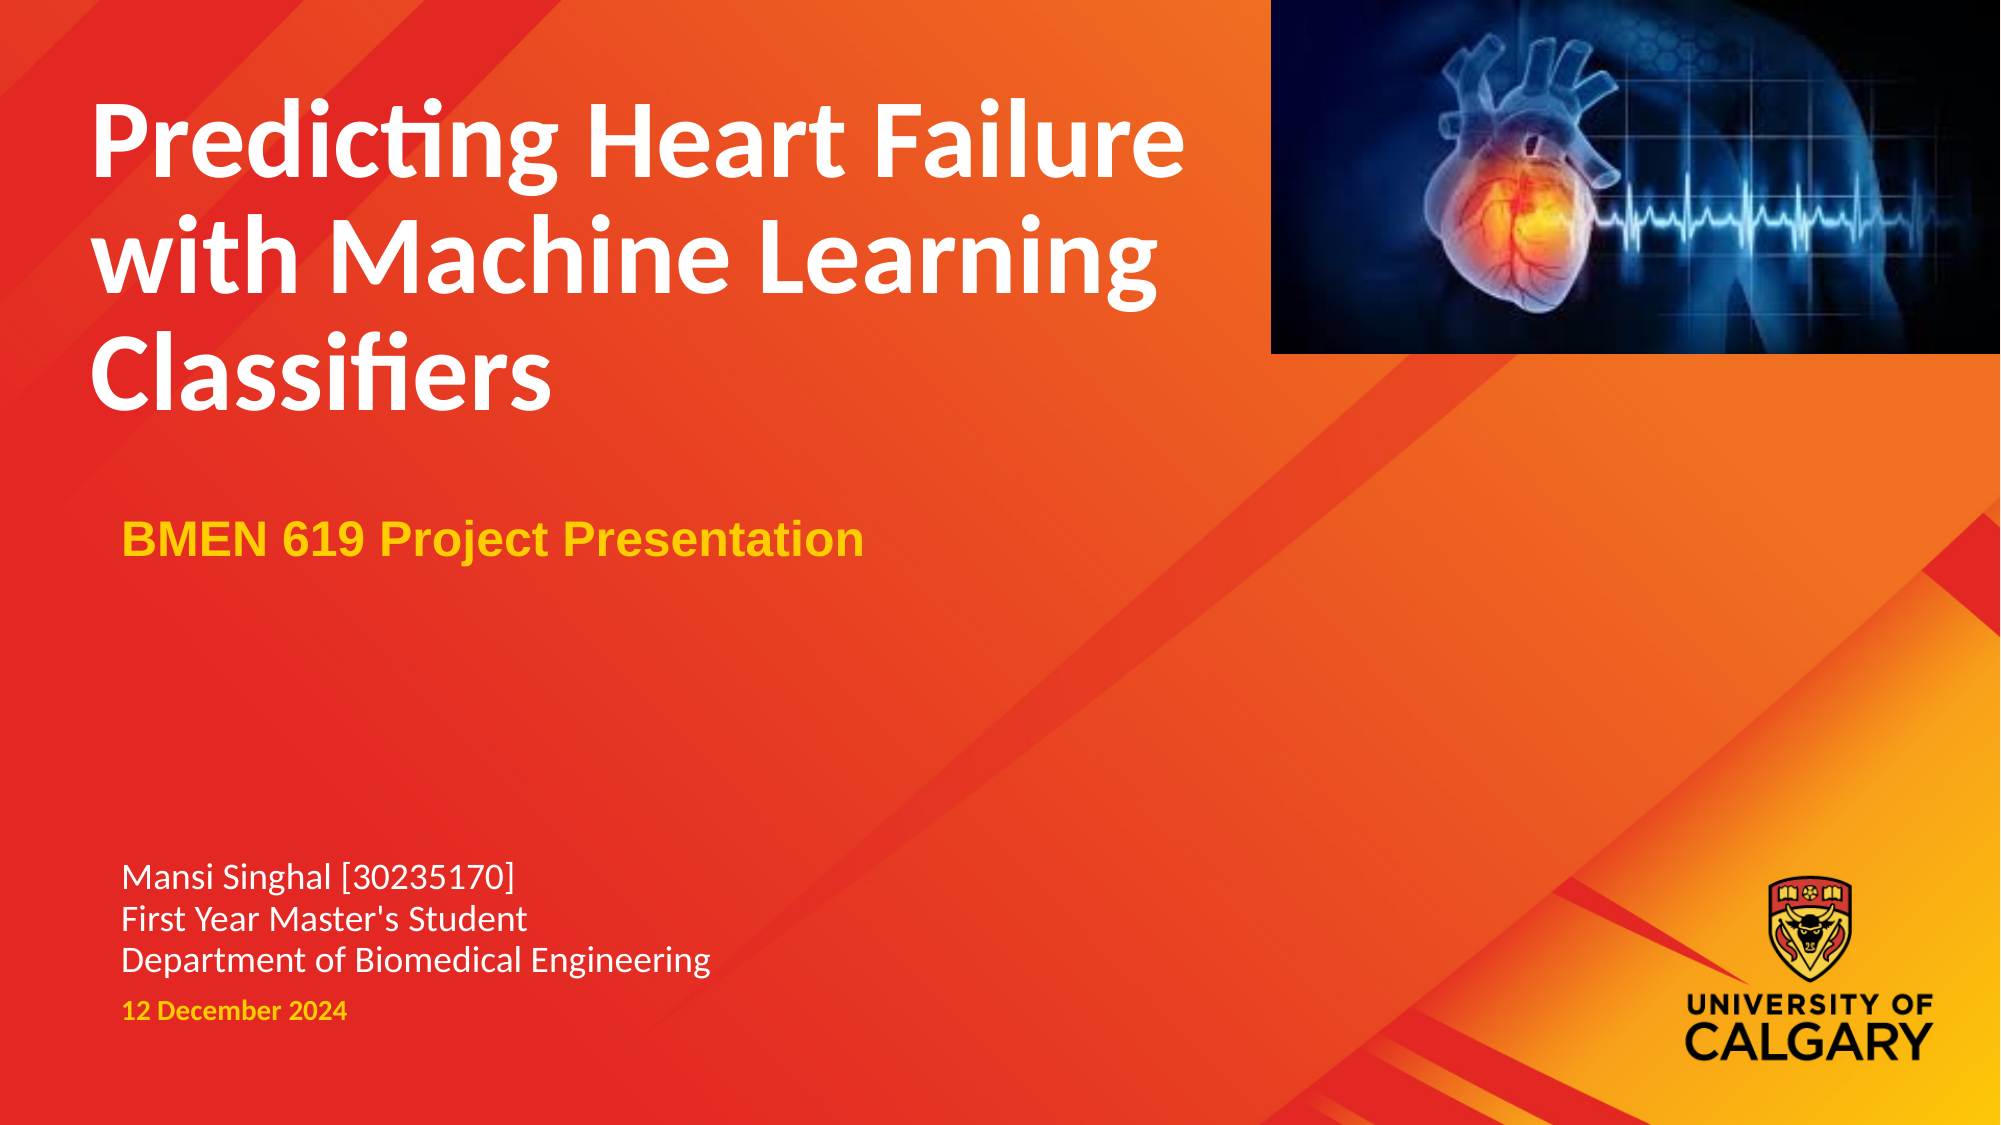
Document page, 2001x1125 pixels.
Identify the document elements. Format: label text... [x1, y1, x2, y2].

list Mansi Singhal [30235170] First Year Master's Student Department of Biomedical Engineering [106, 682, 1187, 987]
list 12 December 2024 [106, 987, 1187, 1074]
title Predicting Heart Failure with Machine Learning Classifiers [76, 53, 1220, 441]
picture [0, 0, 2001, 1125]
subtitle BMEN 619 Project Presentation [106, 505, 1607, 681]
